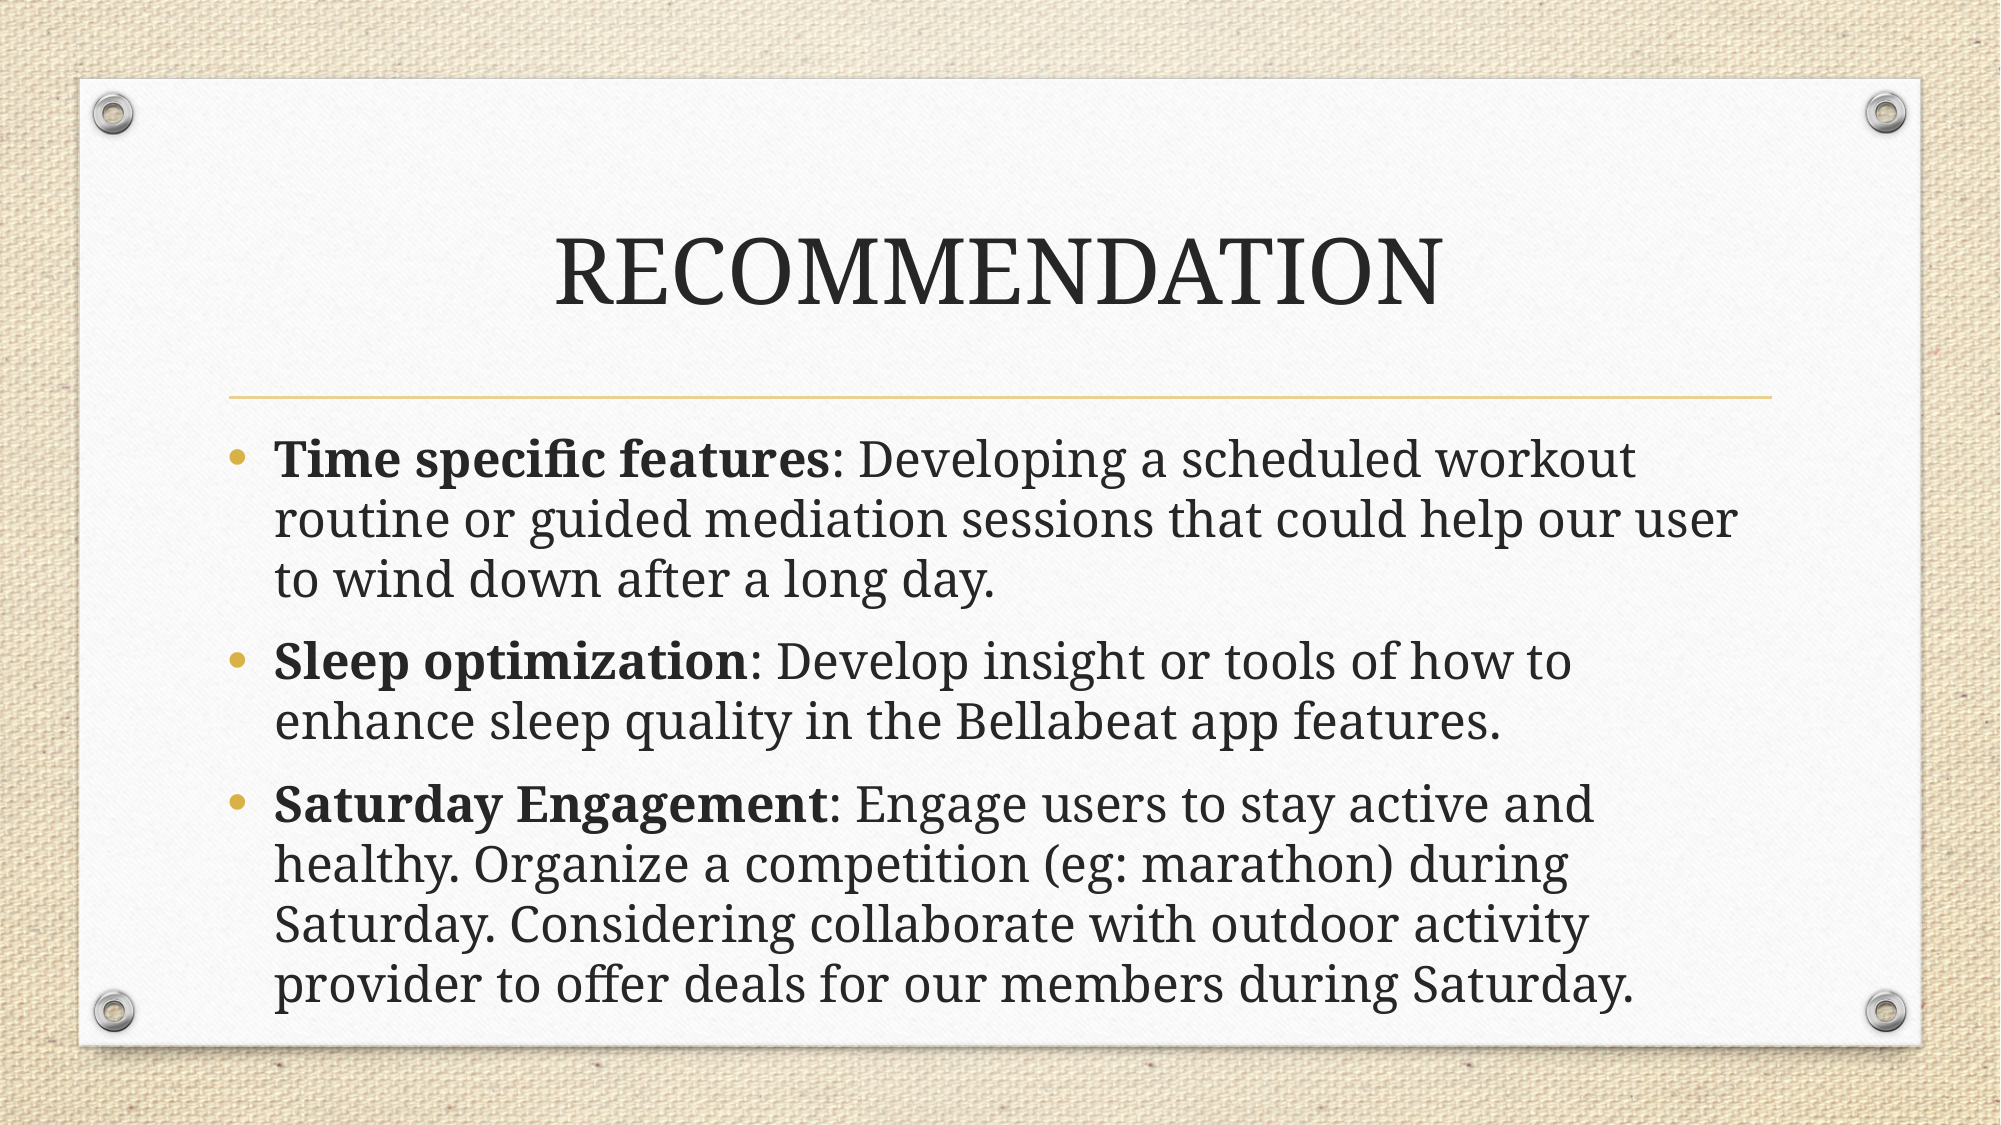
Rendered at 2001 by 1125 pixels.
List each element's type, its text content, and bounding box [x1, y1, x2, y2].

picture [0, 0, 2001, 1125]
title RECOMMENDATION [212, 161, 1788, 375]
list Time specific features: Developing a scheduled workout routine or guided mediation sessions that could help our user to wind down after a long day. Sleep optimization: Develop insight or tools of how to enhance sleep quality in the Bellabeat app features. Saturday Engagement: Engage users to stay active and healthy. Organize a competition (eg: marathon) during Saturday. Considering collaborate with outdoor activity provider to offer deals for our members during Saturday. [212, 419, 1788, 964]
